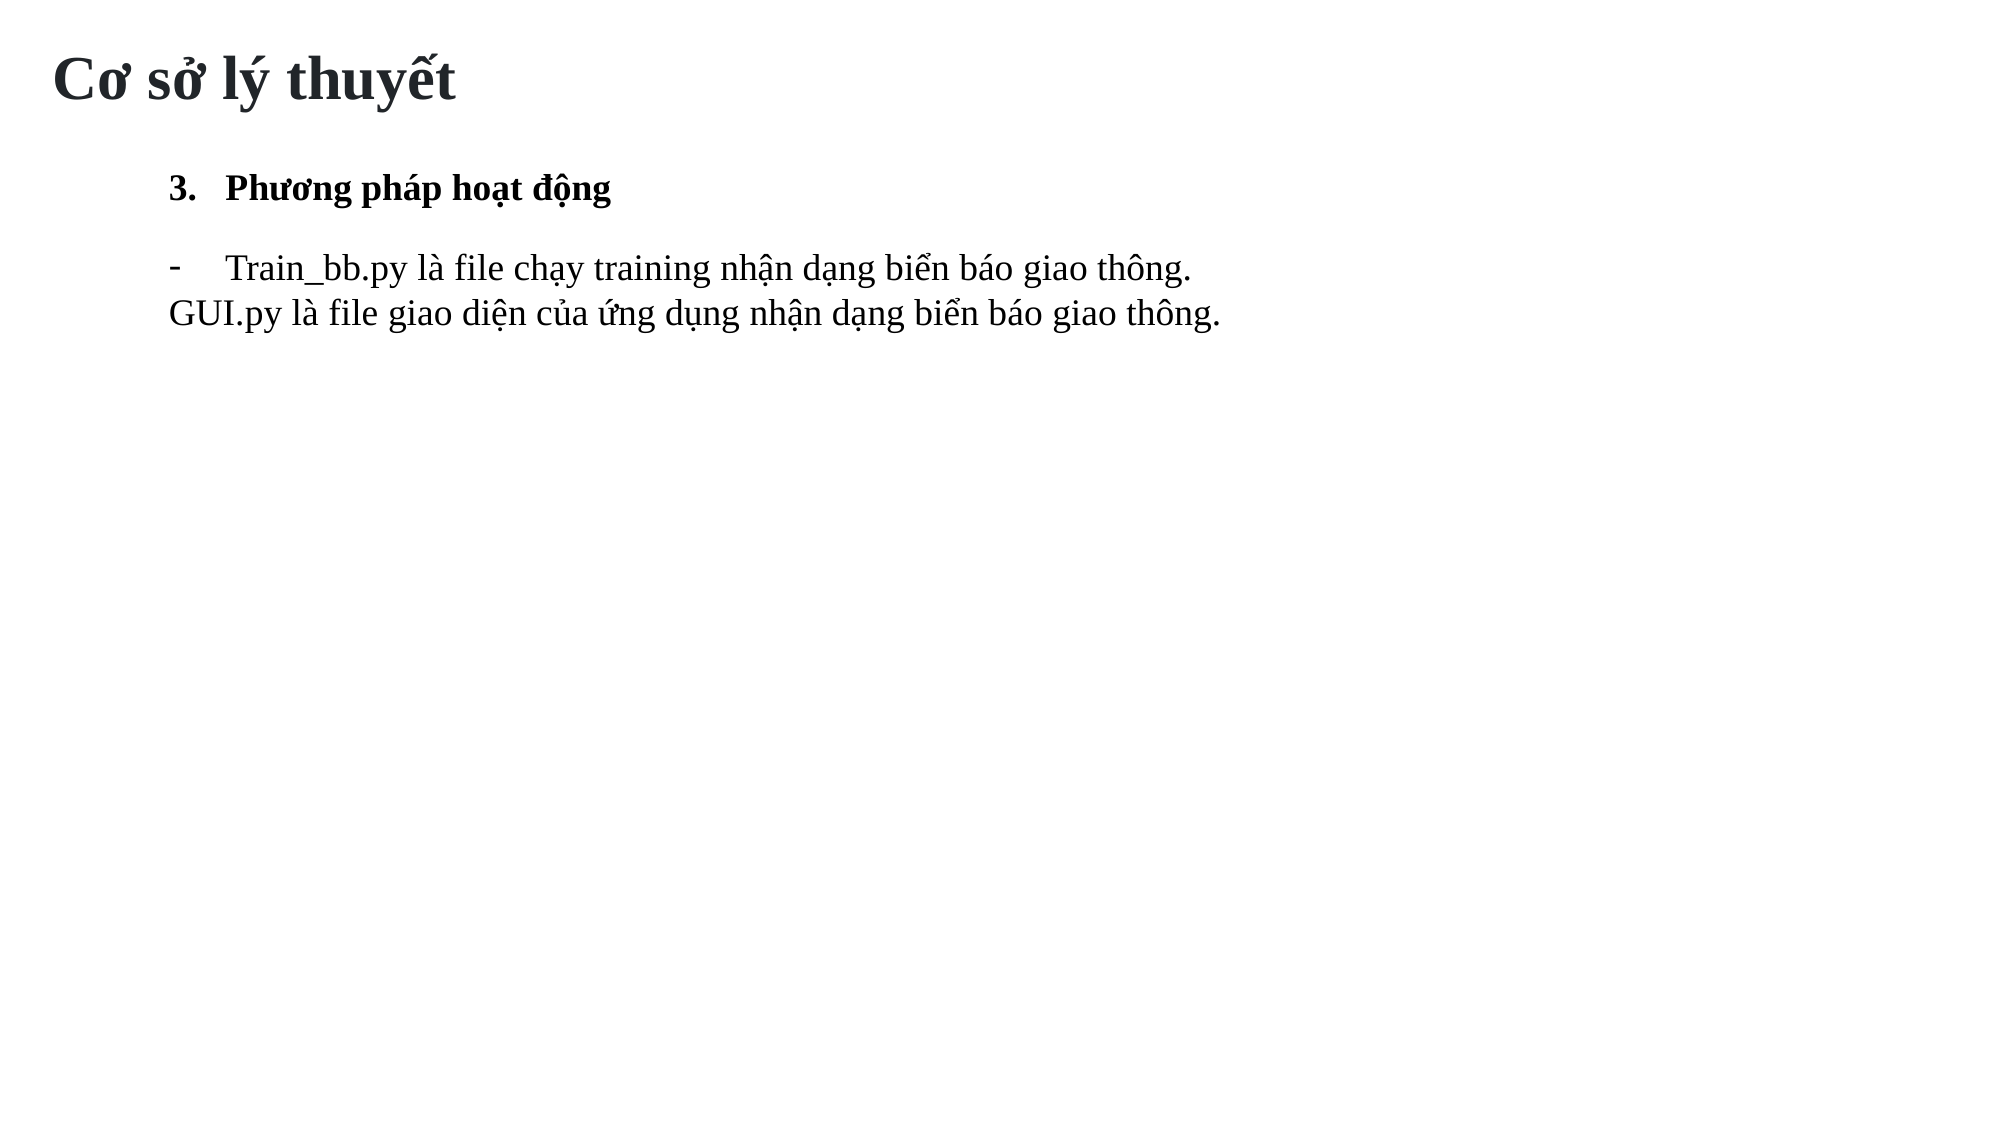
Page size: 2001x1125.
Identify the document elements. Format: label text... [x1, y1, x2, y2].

text_box 3. Phương pháp hoạt động Train_bb.py là file chạy training nhận dạng biển báo giao thông. GUI.py là file giao diện của ứng dụng nhận dạng biển báo giao thông. [154, 155, 1557, 341]
text_box Cơ sở lý thuyết [37, 29, 890, 120]
